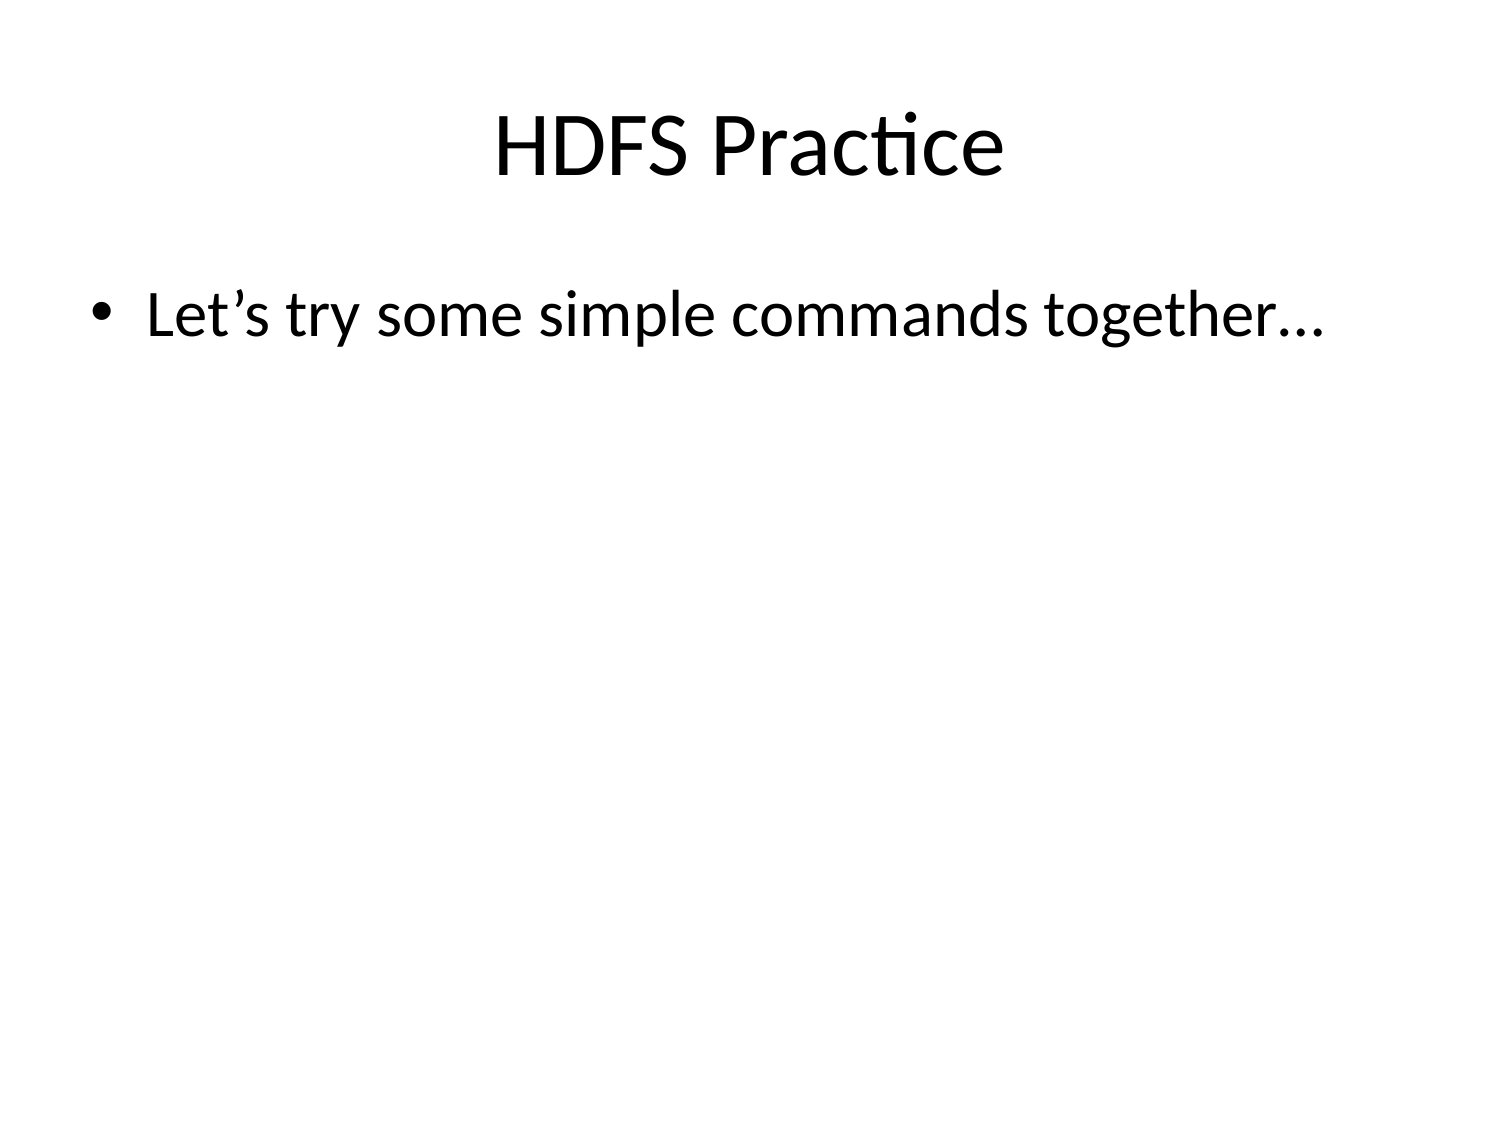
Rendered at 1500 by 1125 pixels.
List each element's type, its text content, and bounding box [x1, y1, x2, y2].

list Let’s try some simple commands together… [75, 262, 1425, 1005]
title HDFS Practice [75, 45, 1425, 233]
